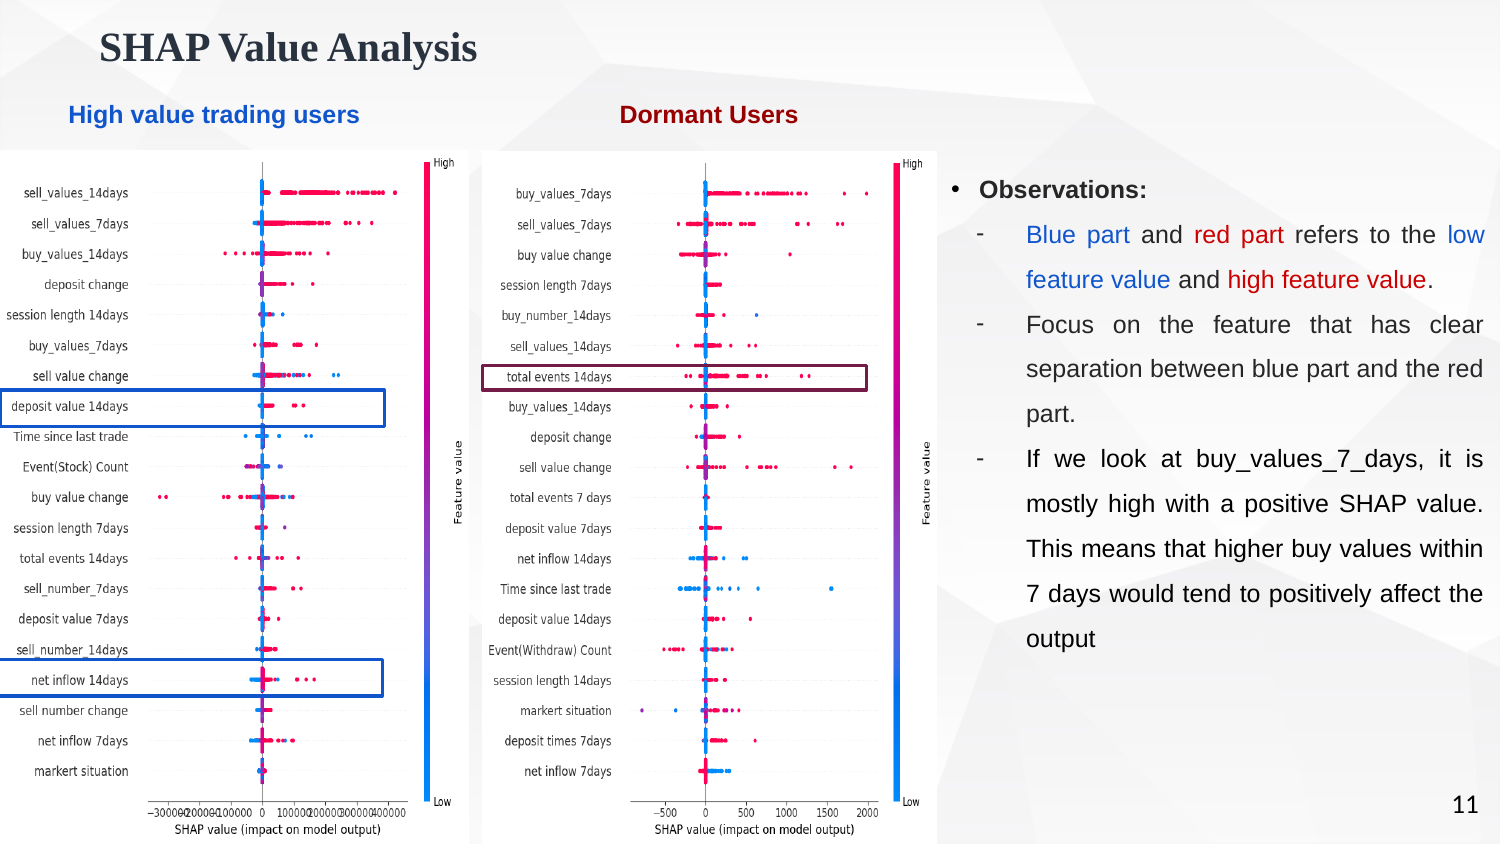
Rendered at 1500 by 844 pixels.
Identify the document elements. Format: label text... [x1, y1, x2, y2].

text_box High value trading users [47, 93, 383, 135]
text_box Dormant Users [541, 93, 877, 135]
text_box Observations: Blue part and red part refers to the low feature value and high feature value. Focus on the feature that has clear separation between blue part and the red part. If we look at buy_values_7_days, it is mostly high with a positive SHAP value. This means that higher buy values within 7 days would tend to positively affect the output [938, 151, 1500, 764]
picture [0, 0, 1500, 844]
slide_number 11 [1403, 779, 1494, 844]
text_box SHAP Value Analysis [84, 12, 625, 96]
